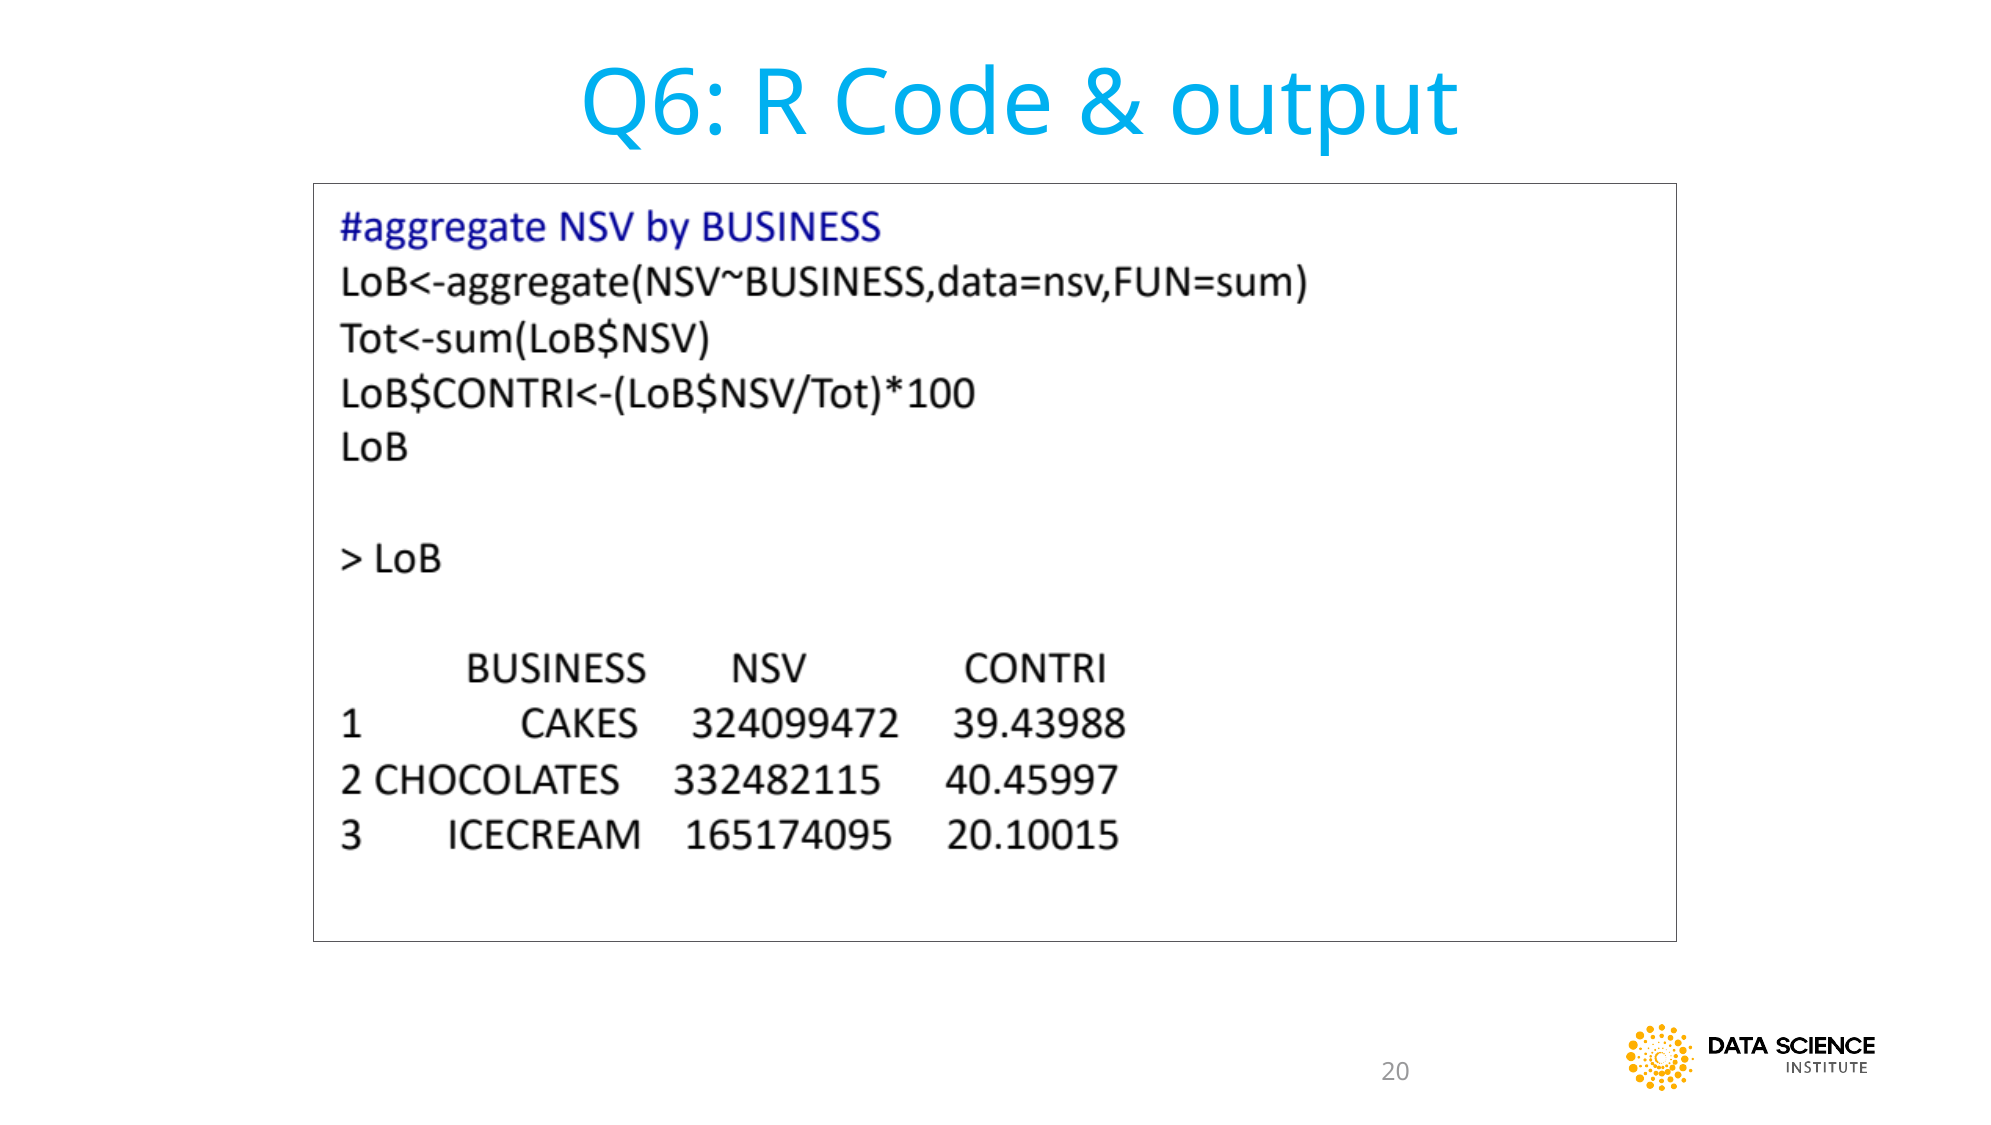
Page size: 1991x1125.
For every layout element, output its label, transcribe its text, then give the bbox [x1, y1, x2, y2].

picture [1626, 1024, 1694, 1091]
picture [1839, 1062, 1847, 1073]
picture [1776, 1037, 1808, 1054]
picture [1845, 1037, 1862, 1054]
slide_number 20 [1074, 1042, 1425, 1103]
picture [313, 183, 1677, 942]
picture [1828, 1037, 1844, 1054]
picture [1804, 1061, 1811, 1073]
picture [1860, 1062, 1867, 1073]
text_box Q6: R Code & output [345, 3, 1695, 192]
picture [1792, 1062, 1801, 1073]
